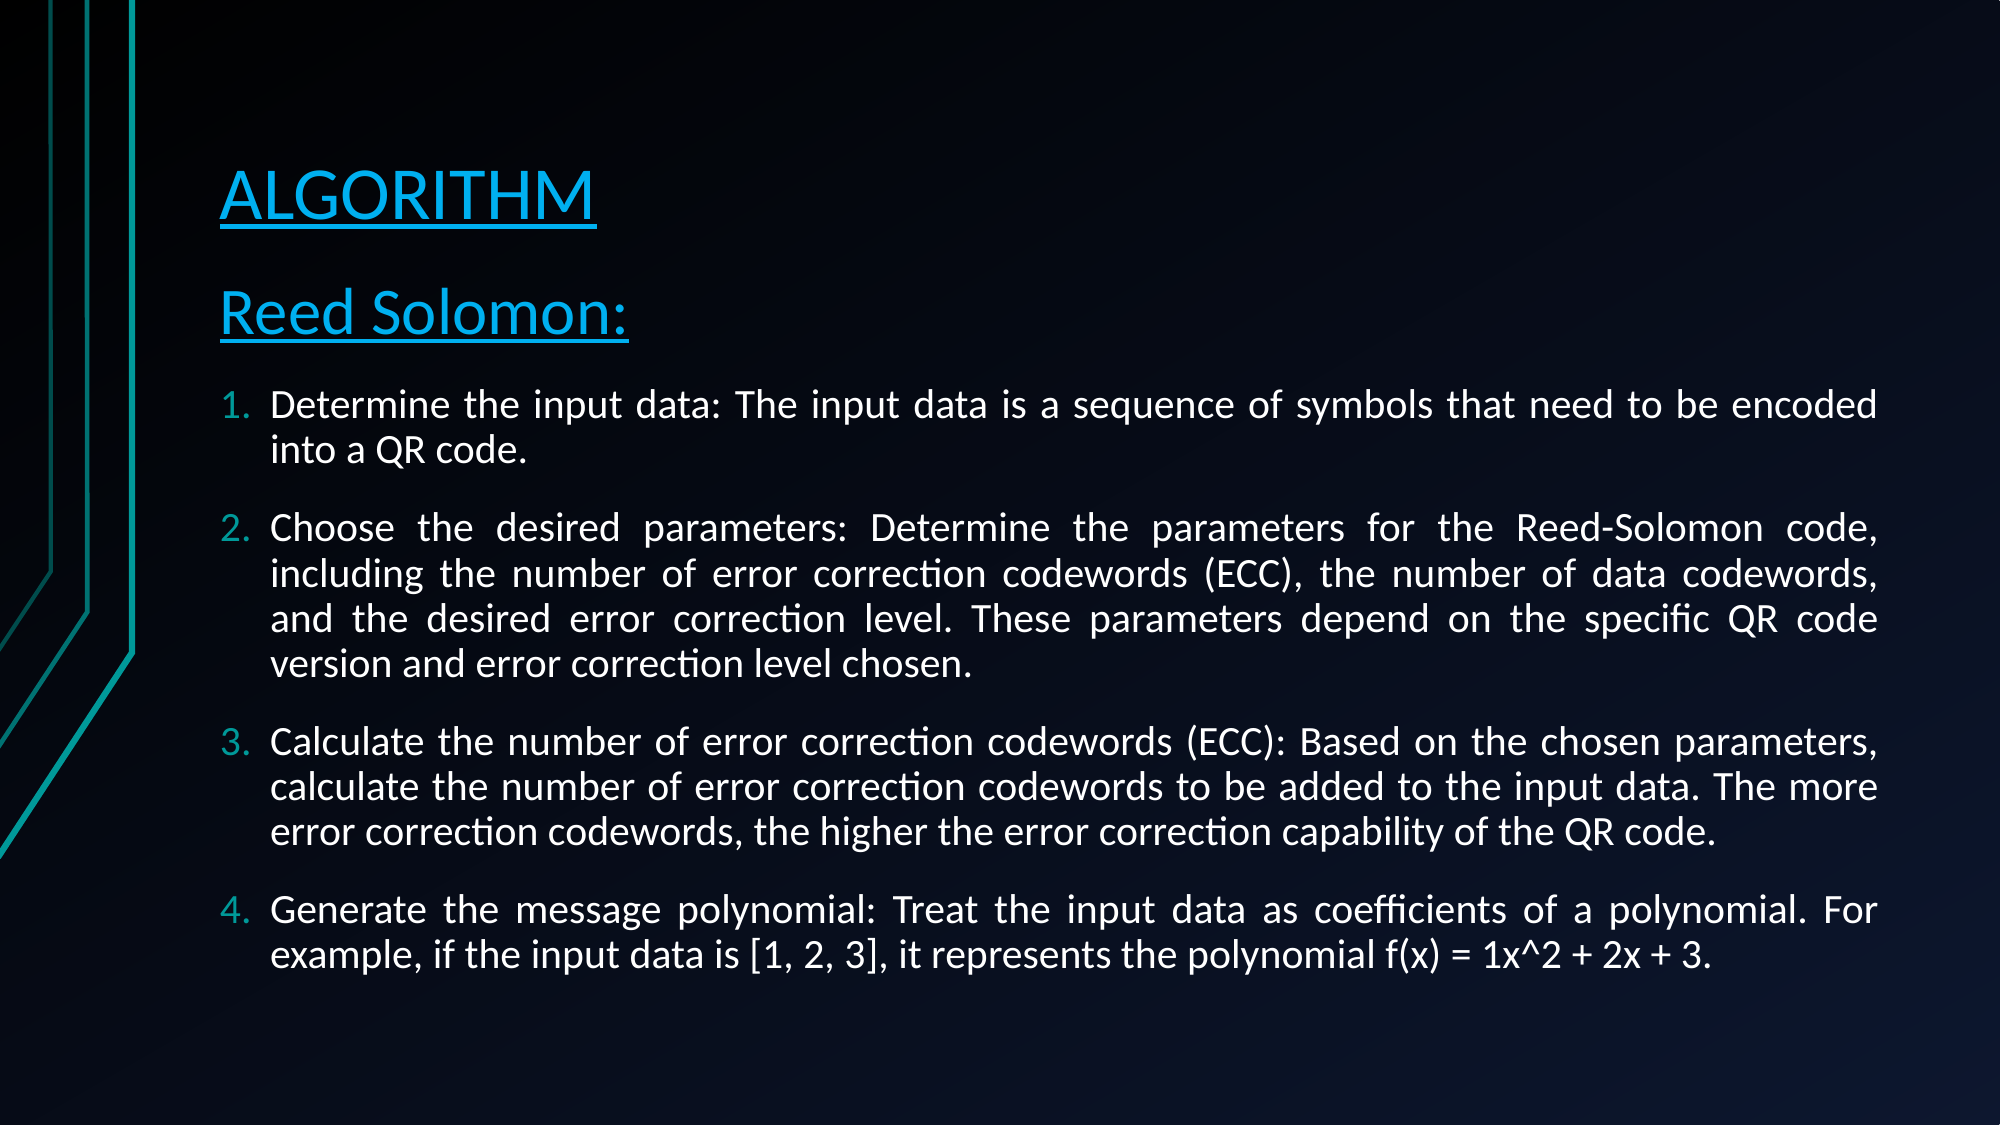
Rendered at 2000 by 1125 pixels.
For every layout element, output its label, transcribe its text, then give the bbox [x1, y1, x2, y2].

list Reed Solomon: Determine the input data: The input data is a sequence of symbols that need to be encoded into a QR code. Choose the desired parameters: Determine the parameters for the Reed-Solomon code, including the number of error correction codewords (ECC), the number of data codewords, and the desired error correction level. These parameters depend on the specific QR code version and error correction level chosen. Calculate the number of error correction codewords (ECC): Based on the chosen parameters, calculate the number of error correction codewords to be added to the input data. The more error correction codewords, the higher the error correction capability of the QR code. Generate the message polynomial: Treat the input data as coefficients of a polynomial. For example, if the input data is [1, 2, 3], it represents the polynomial f(x) = 1x^2 + 2x + 3. [199, 267, 1900, 1000]
title ALGORITHM [199, 45, 1900, 246]
